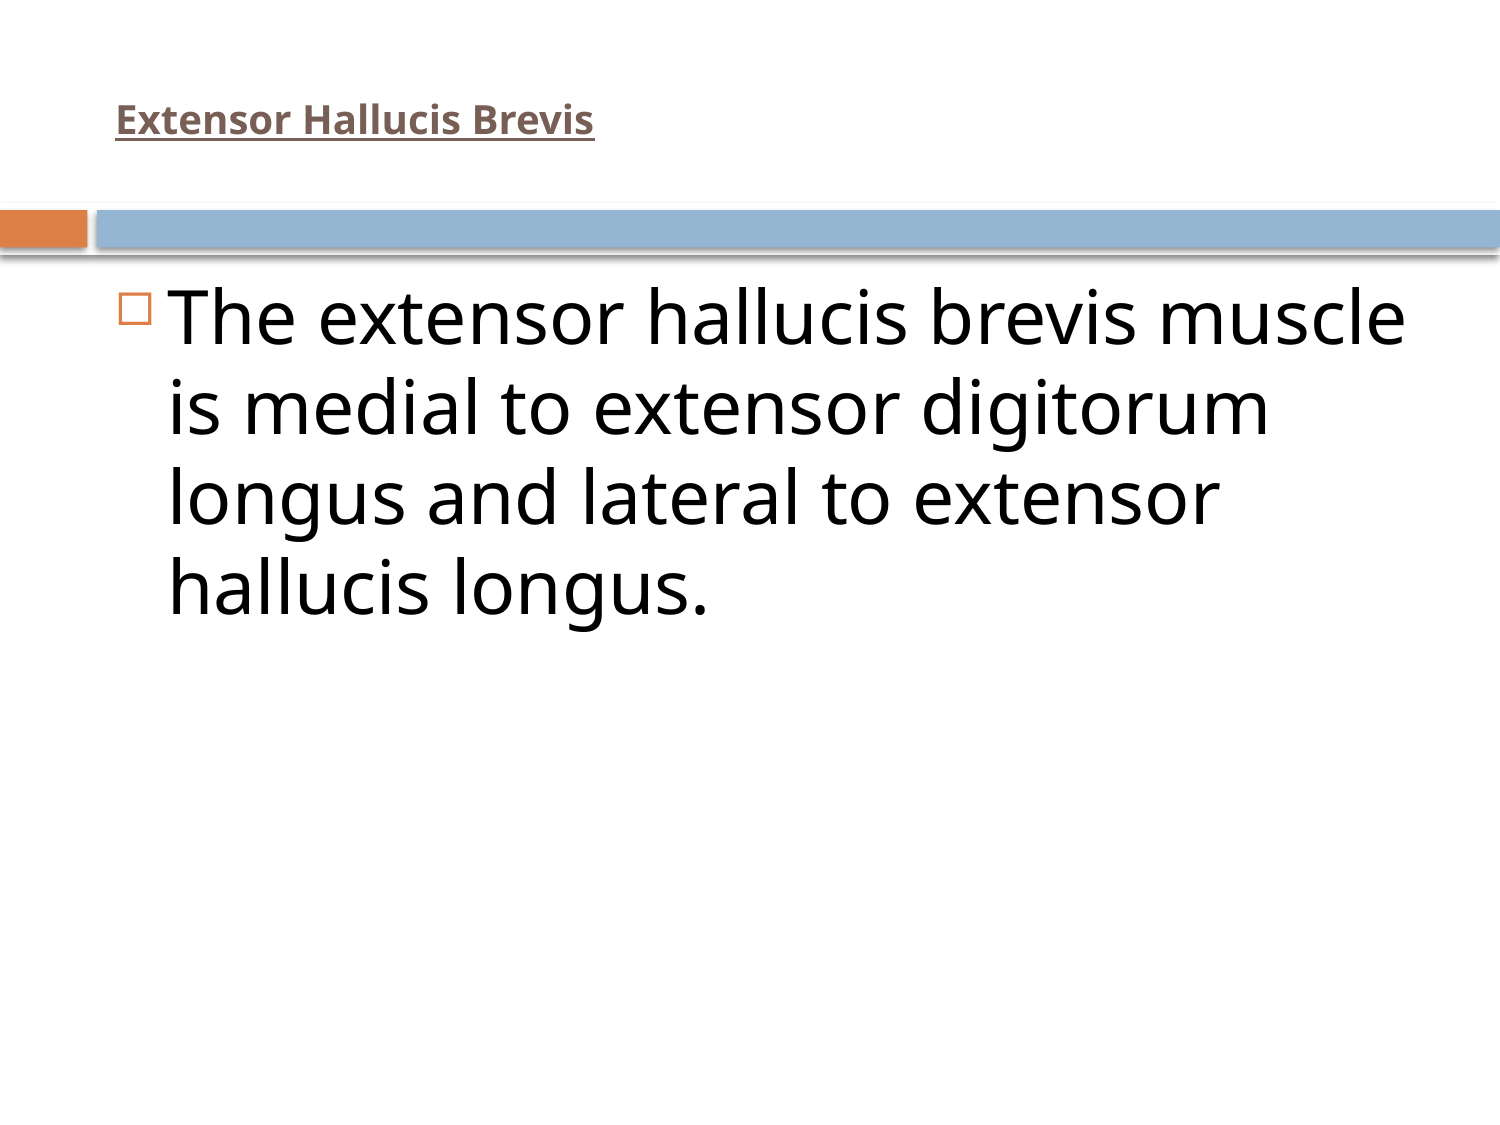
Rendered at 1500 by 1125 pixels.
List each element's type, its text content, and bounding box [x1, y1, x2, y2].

list The extensor hallucis brevis muscle is medial to extensor digitorum longus and lateral to extensor hallucis longus. [100, 262, 1438, 1000]
title Extensor Hallucis Brevis [100, 37, 1438, 200]
